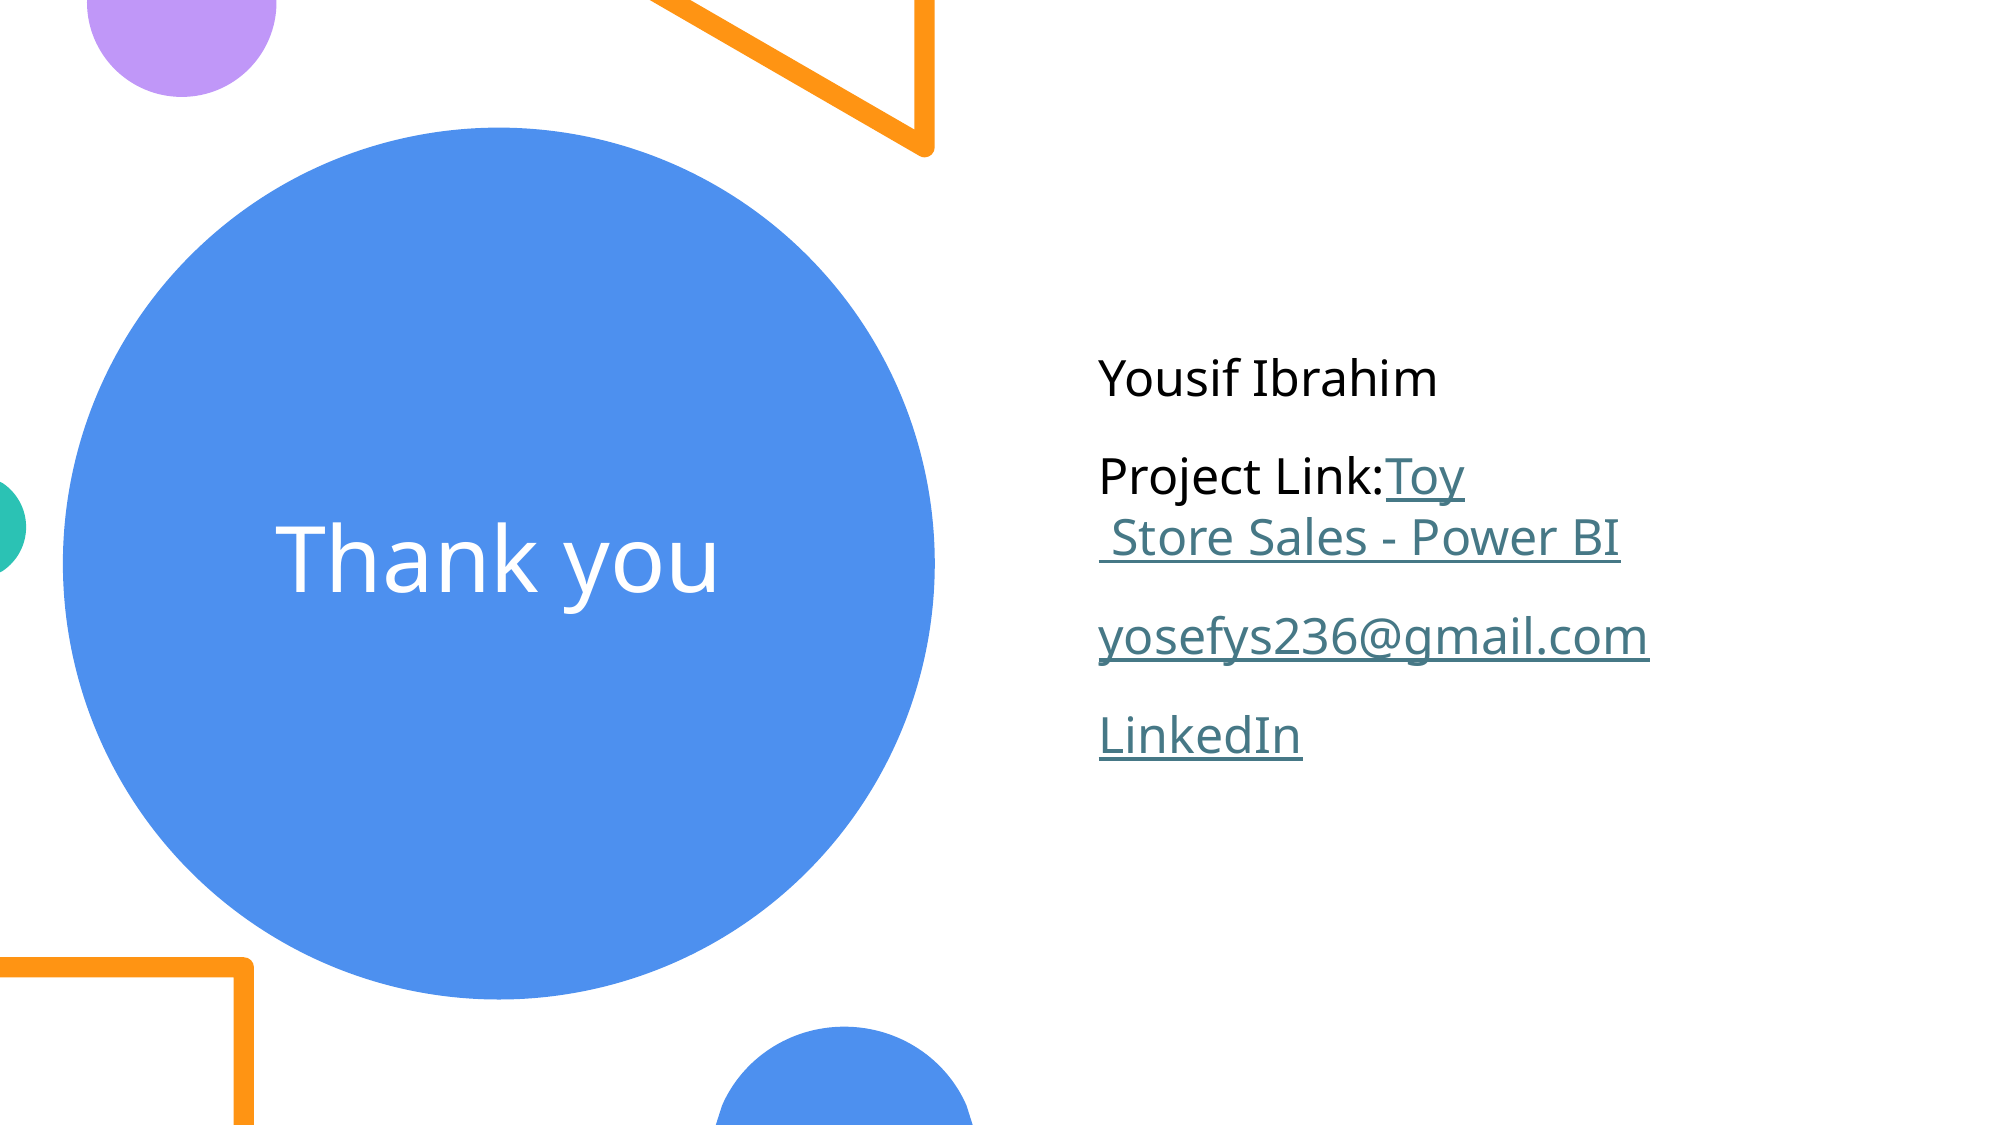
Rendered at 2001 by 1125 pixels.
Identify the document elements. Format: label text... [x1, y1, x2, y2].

list Yousif Ibrahim Project Link:Toy Store Sales - Power BI yosefys236@gmail.com LinkedIn [1083, 123, 1842, 996]
title Thank you [62, 125, 935, 1000]
